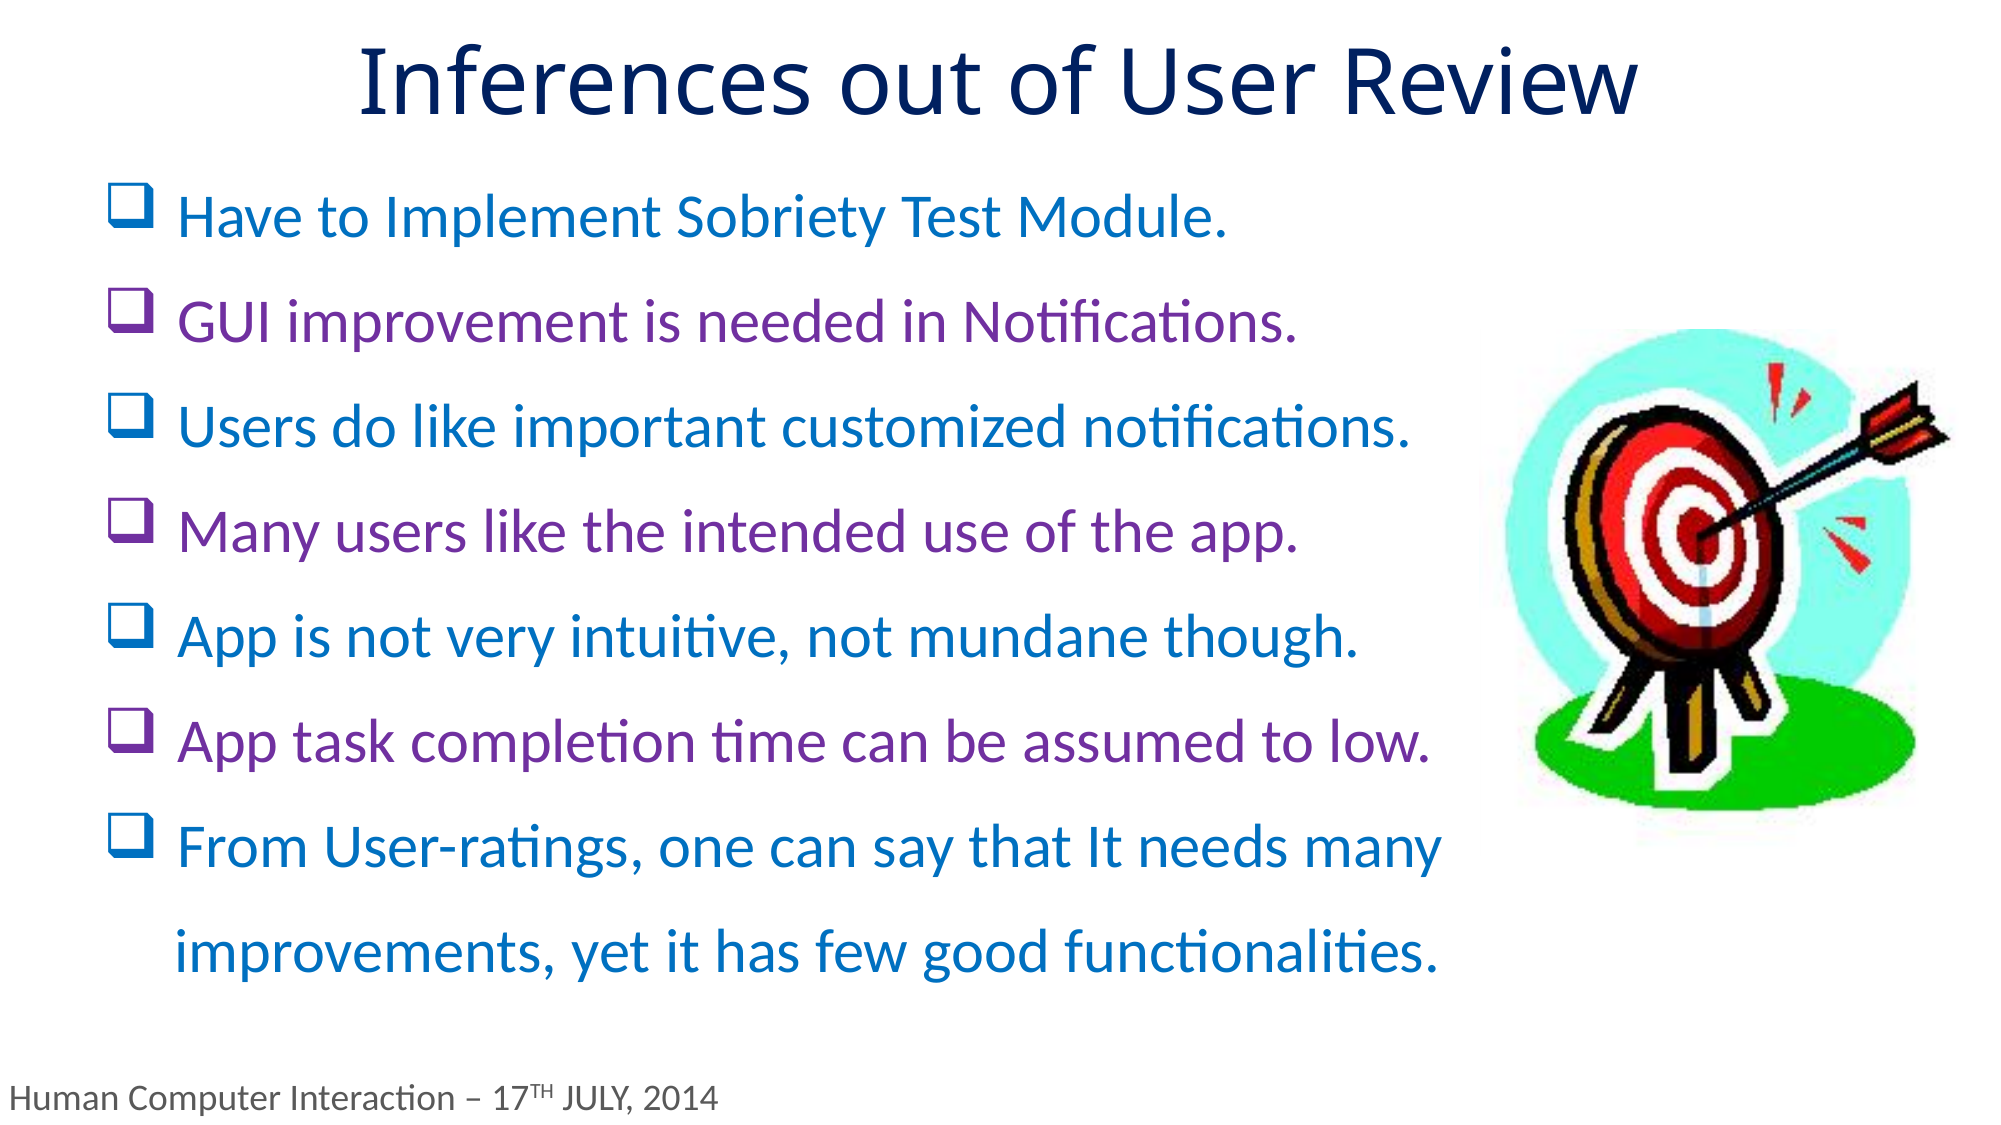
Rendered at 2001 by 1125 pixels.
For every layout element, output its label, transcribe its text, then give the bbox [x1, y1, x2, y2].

title Inferences out of User Review [137, 26, 1863, 144]
footer Human Computer Interaction – 17TH JULY, 2014 [0, 1065, 797, 1125]
list Have to Implement Sobriety Test Module. GUI improvement is needed in Notifications. Users do like important customized notifications. Many users like the intended use of the app. App is not very intuitive, not mundane though. App task completion time can be assumed to low. From User-ratings, one can say that It needs many improvements, yet it has few good functionalities. [88, 176, 1894, 1048]
picture [1479, 329, 1968, 856]
